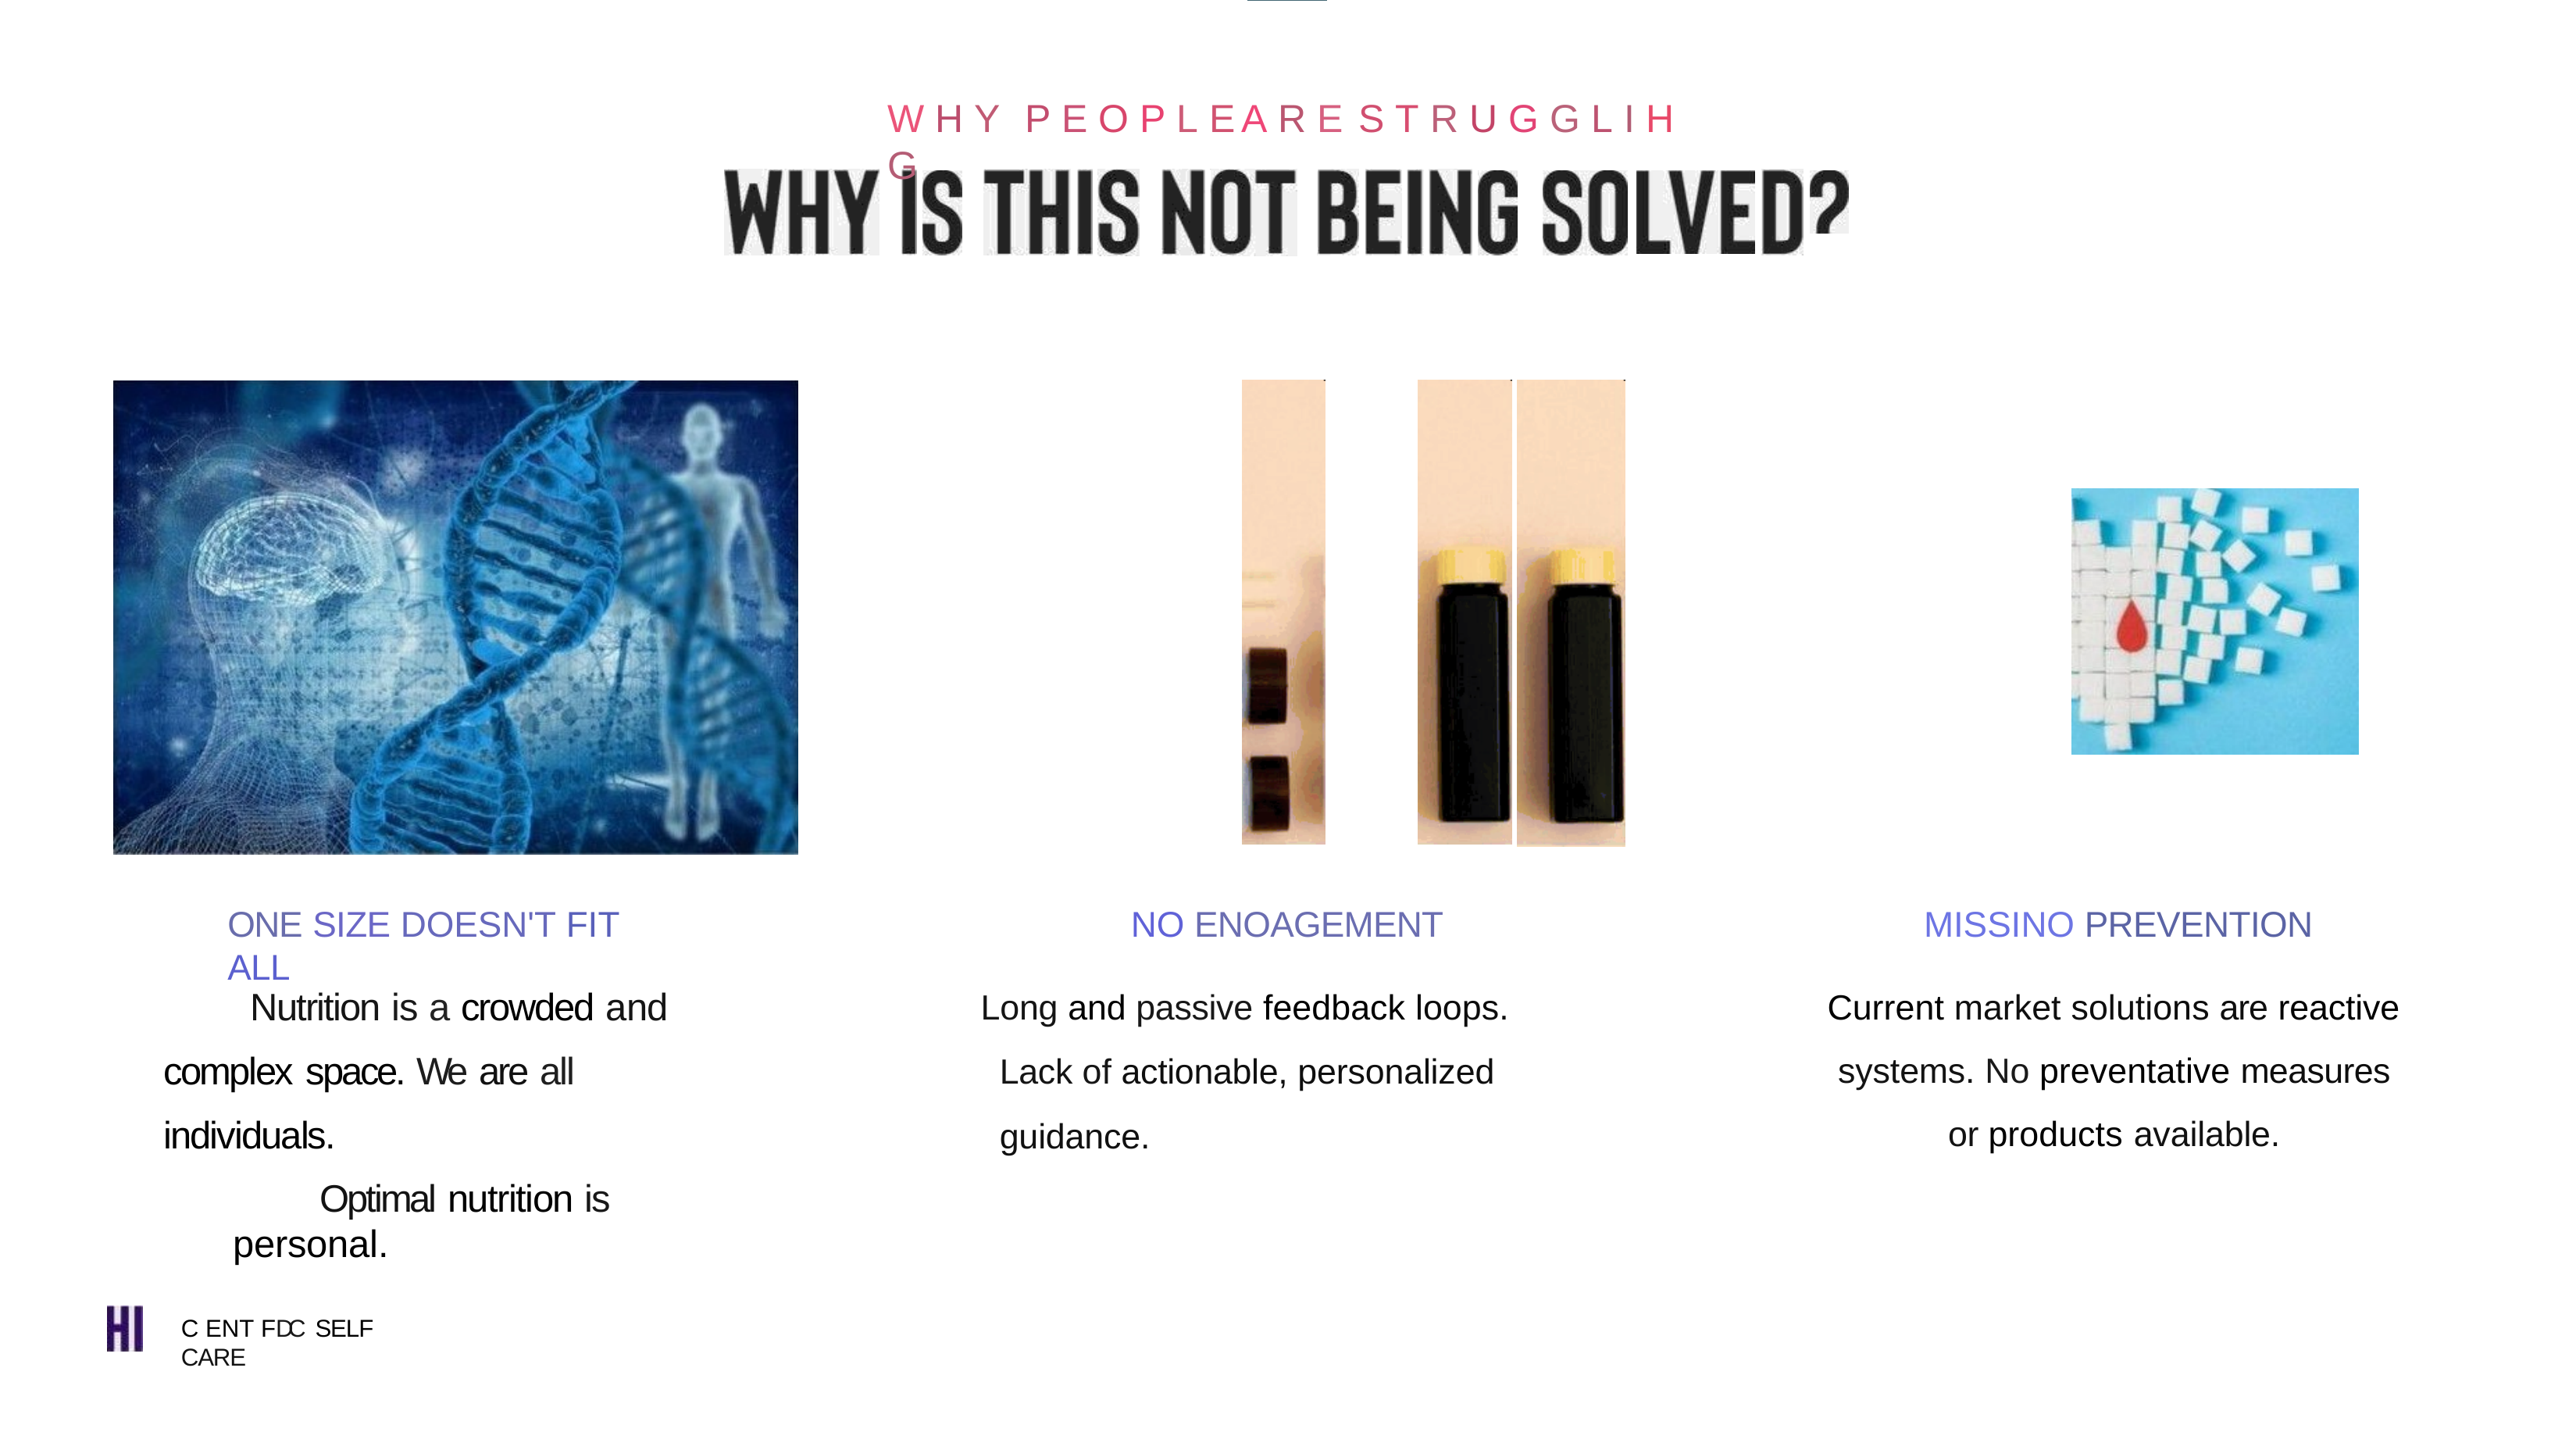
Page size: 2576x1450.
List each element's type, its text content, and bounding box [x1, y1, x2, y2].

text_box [1161, 169, 1298, 257]
picture [983, 169, 1071, 255]
picture [1543, 170, 1628, 255]
picture [1809, 170, 1850, 234]
picture [107, 1305, 143, 1352]
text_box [1077, 169, 1140, 257]
picture [1317, 169, 1360, 255]
text_box C ENT FDC SELF CARE [179, 1310, 433, 1372]
text_box MISSINO PREVENTION [1922, 899, 2314, 945]
text_box NO ENOAGEMENT [1129, 899, 1444, 945]
picture [1478, 170, 1518, 255]
picture [922, 170, 962, 255]
text_box Current market solutions are reactive systems. No preventative measures or products available. [1818, 961, 2410, 1154]
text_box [1418, 379, 1625, 848]
text_box ONE SIZE DOESN'T FIT ALL [226, 899, 692, 962]
picture [2071, 488, 2359, 755]
picture [1242, 379, 1326, 845]
text_box Nutrition is a crowded and complex space. We are all individuals. Optimal nutrition is personal. [162, 962, 742, 1266]
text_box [1365, 169, 1472, 255]
picture [901, 169, 917, 255]
picture [113, 380, 799, 855]
picture [1636, 170, 1755, 254]
text_box W H Y P E O P L E A R E S T R U G G L I H G [886, 91, 1683, 188]
picture [724, 169, 879, 255]
text_box Long and passive feedback loops. Lack of actionable, personalized guidance. [979, 961, 1585, 1155]
picture [1761, 169, 1804, 255]
